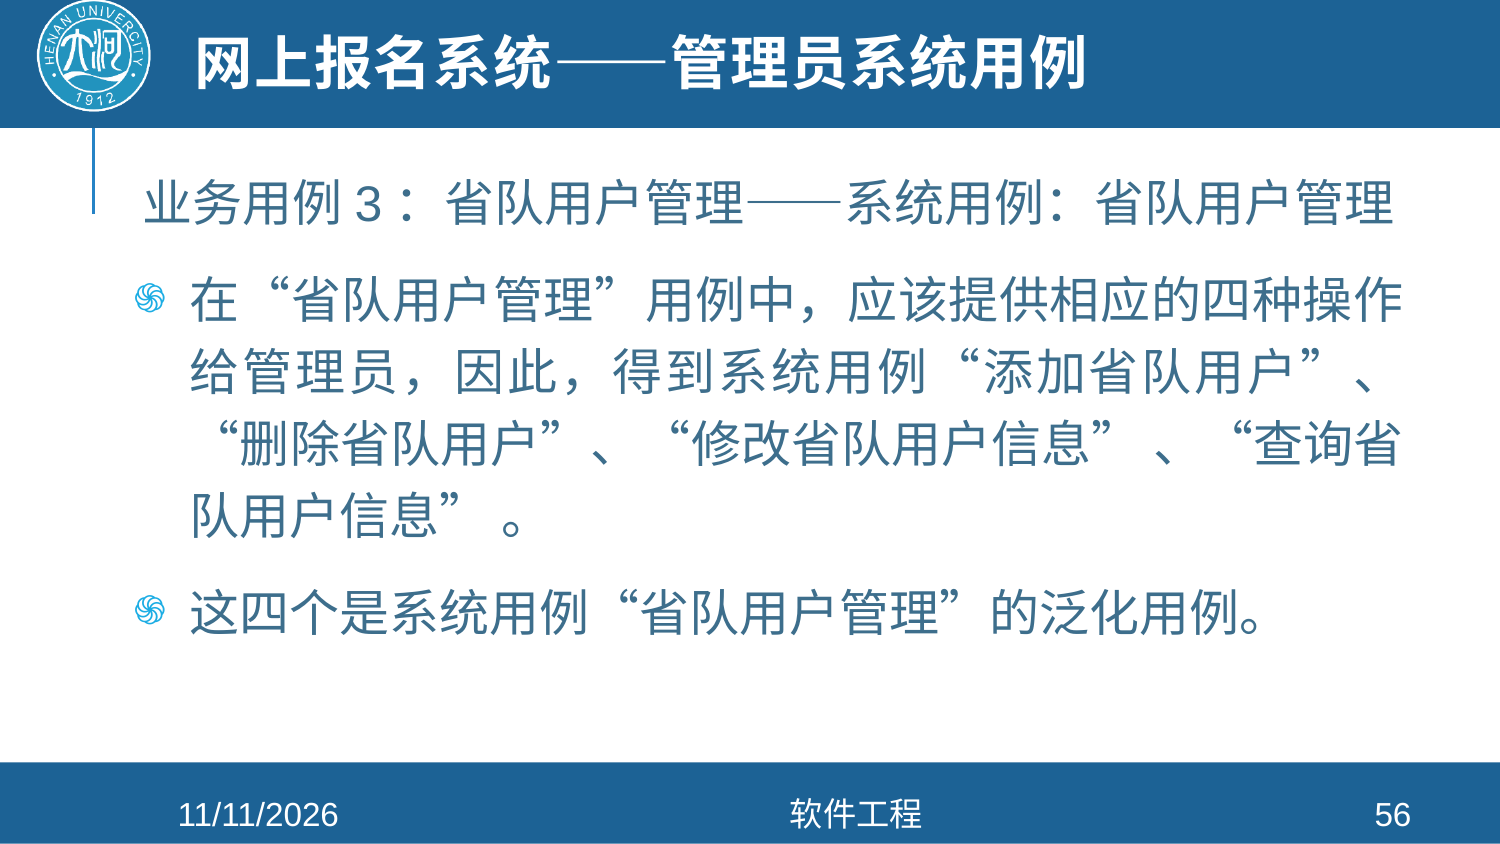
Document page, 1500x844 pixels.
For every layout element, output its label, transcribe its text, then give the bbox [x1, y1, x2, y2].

title 网上报名系统——管理员系统用例 [179, 0, 1454, 136]
footer 软件工程 [391, 796, 1322, 830]
slide_number 56 [1333, 796, 1454, 830]
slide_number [126, 796, 391, 830]
list 业务用例3：省队用户管理——系统用例：省队用户管理 在“省队用户管理”用例中，应该提供相应的四种操作给管理员，因此，得到系统用例“添加省队用户”、“删除省队用户”、“修改省队用户信息” 、“查询省队用户信息” 。 这四个是系统用例“省队用户管理”的泛化用例。 [126, 151, 1411, 777]
